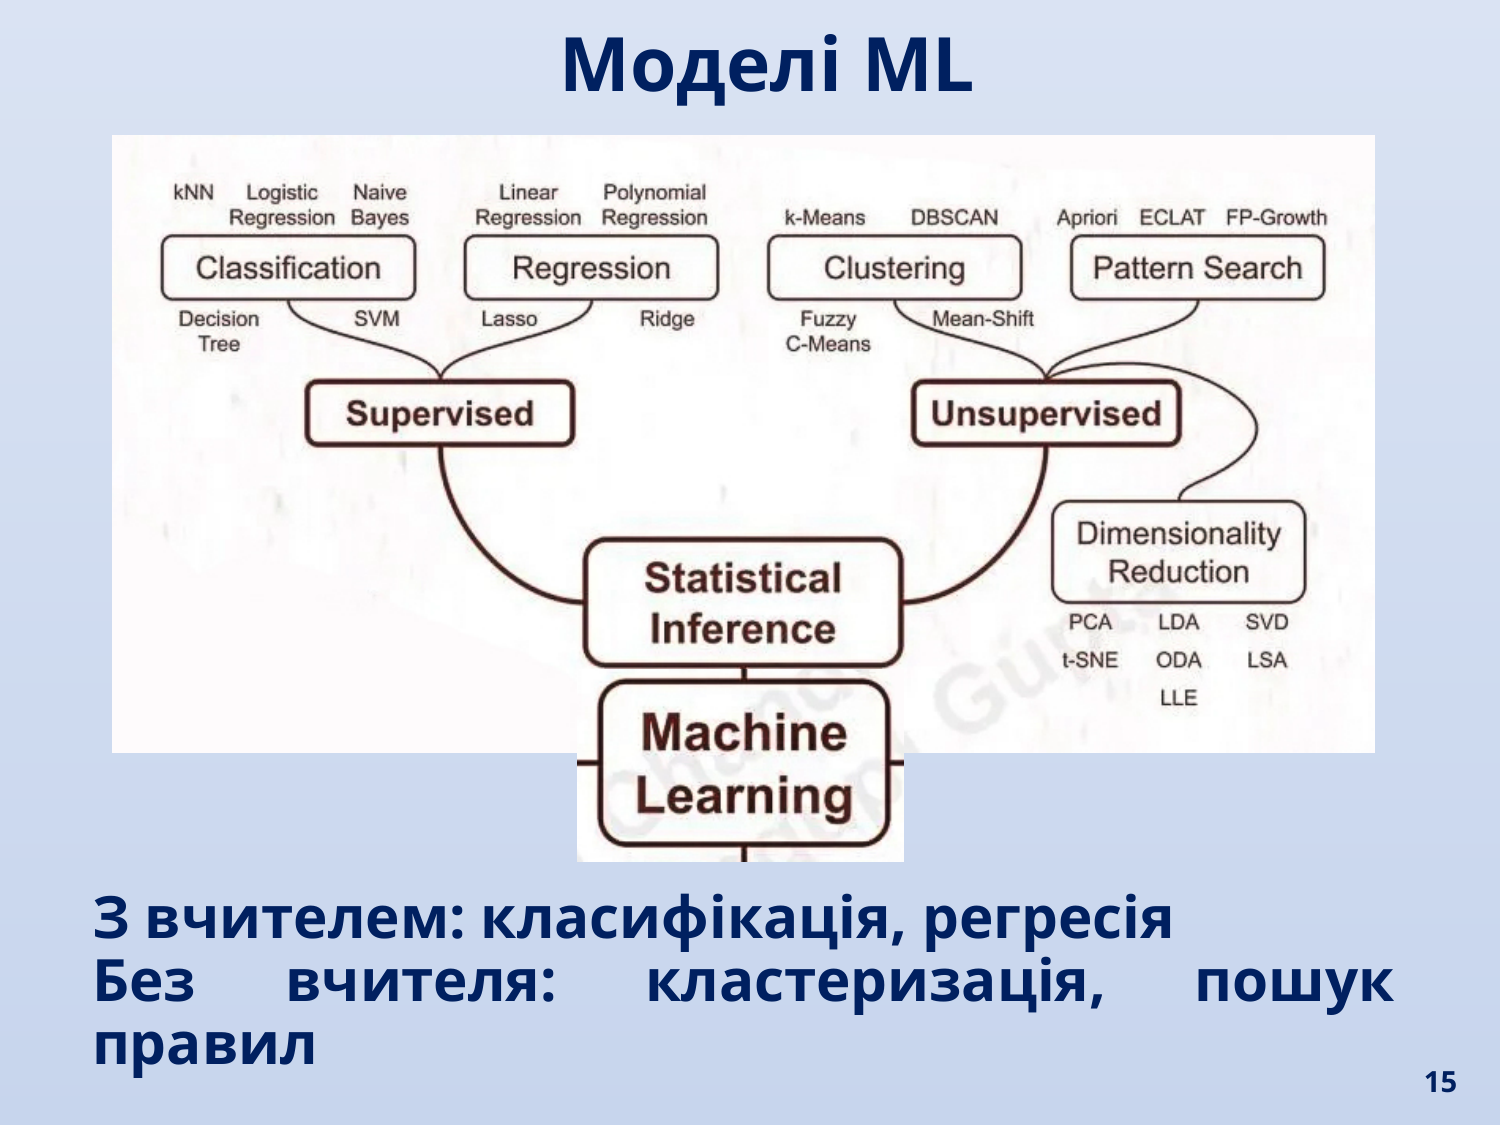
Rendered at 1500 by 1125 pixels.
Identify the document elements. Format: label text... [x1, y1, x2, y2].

picture [112, 135, 1375, 863]
text_box 15 [1399, 1035, 1473, 1111]
title Моделі ML [63, 0, 1472, 169]
text_box З вчителем: класифікація, регресія Без вчителя: кластеризація, пошук правил [77, 880, 1410, 1125]
